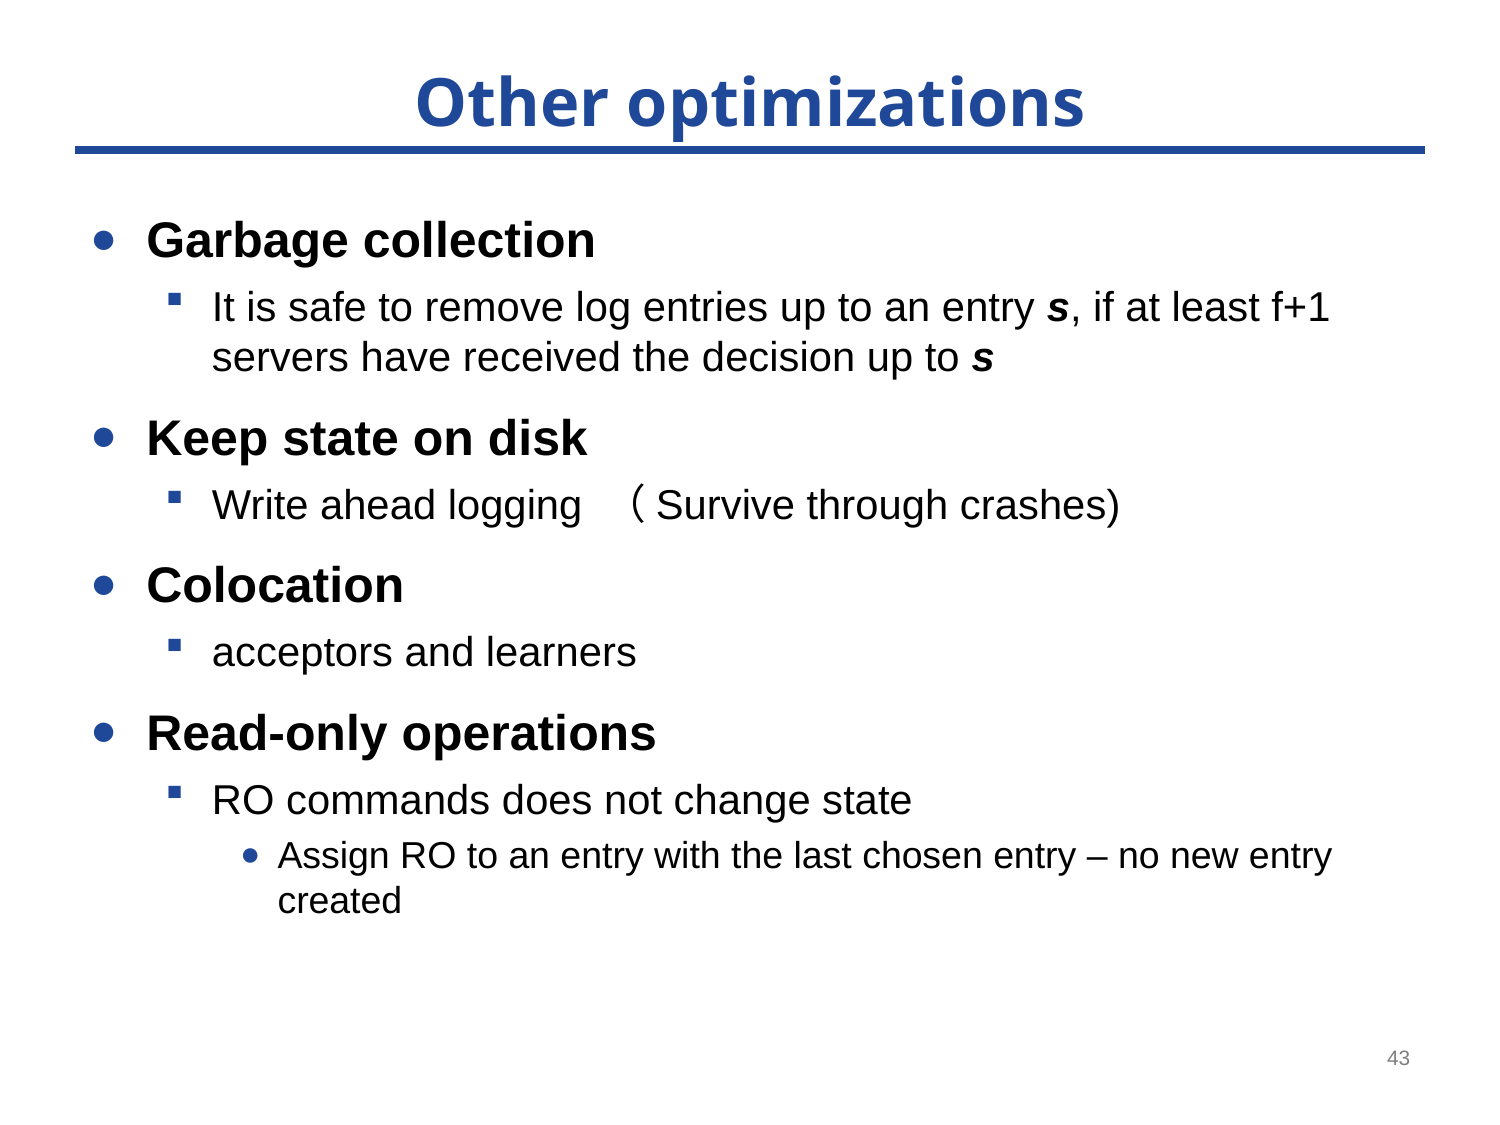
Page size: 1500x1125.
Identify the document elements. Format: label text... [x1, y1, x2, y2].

list Garbage collection It is safe to remove log entries up to an entry s, if at least f+1 servers have received the decision up to s Keep state on disk Write ahead logging （Survive through crashes) Colocation acceptors and learners Read-only operations RO commands does not change state Assign RO to an entry with the last chosen entry – no new entry created [75, 200, 1425, 1005]
title Other optimizations [75, 50, 1425, 150]
slide_number 43 [1074, 1037, 1425, 1103]
